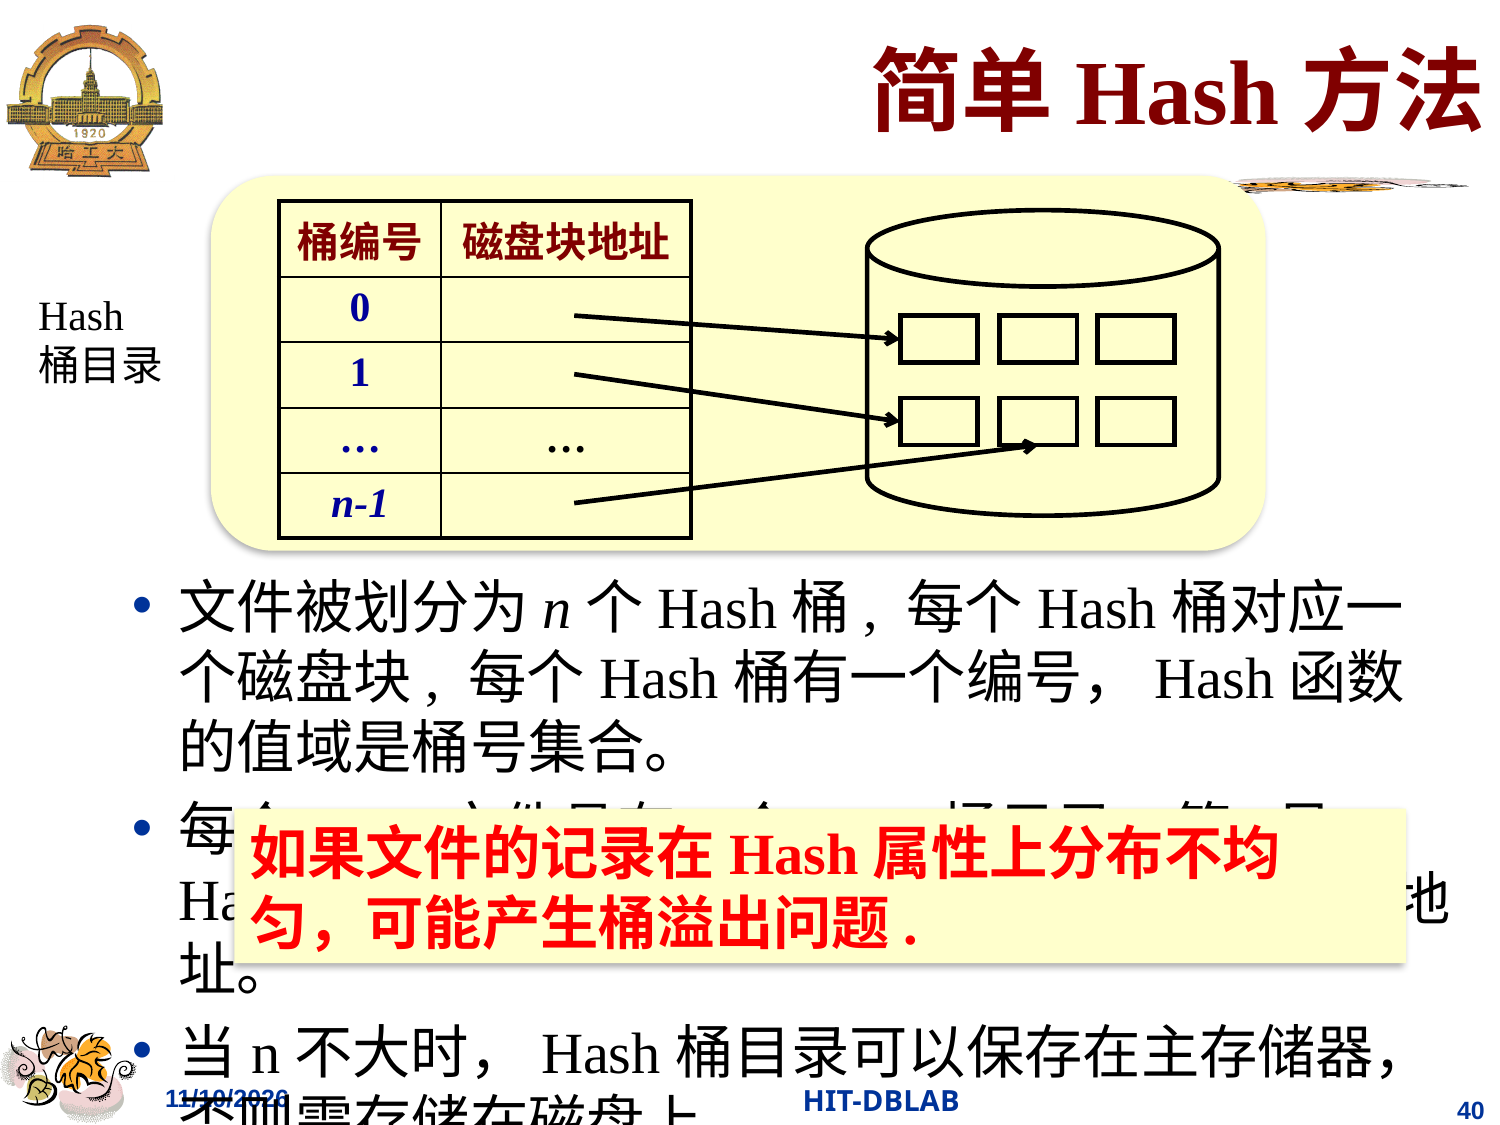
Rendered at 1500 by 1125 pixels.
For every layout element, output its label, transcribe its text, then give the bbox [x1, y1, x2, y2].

table_cell [442, 343, 689, 407]
footer HIT-DBLAB [524, 1090, 1238, 1125]
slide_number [149, 1090, 413, 1125]
table_cell [442, 278, 689, 341]
text_box 文件被划分为n个Hash桶, 每个Hash桶对应一个磁盘块, 每个Hash桶有一个编号，Hash函数的值域是桶号集合。 每个Hash文件具有一个Hash桶目录。第i号Hash桶的目录项中存储该Hash桶对应的磁盘块地址。 当n不大时，Hash桶目录可以保存在主存储器，否则需存储在磁盘上。 [117, 562, 1471, 1090]
table_cell [442, 474, 689, 536]
table_header 桶编号 [281, 203, 440, 276]
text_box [573, 444, 1039, 504]
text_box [573, 315, 901, 340]
table_cell … [281, 409, 440, 472]
title 简单Hash方法 [162, 0, 1500, 176]
text_box [210, 175, 1266, 551]
table_cell … [442, 409, 689, 472]
text_box Hash桶目录 [23, 281, 188, 396]
text_box 如果文件的记录在Hash属性上分布不均匀，可能产生桶溢出问题. [234, 808, 1407, 964]
table_cell 0 [281, 278, 440, 341]
picture [0, 24, 175, 182]
table_cell 1 [281, 343, 440, 407]
slide_number 40 [1437, 1087, 1500, 1125]
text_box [866, 209, 1219, 516]
table_cell n-1 [281, 474, 440, 536]
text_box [573, 373, 901, 422]
table_header 磁盘块地址 [442, 203, 689, 276]
